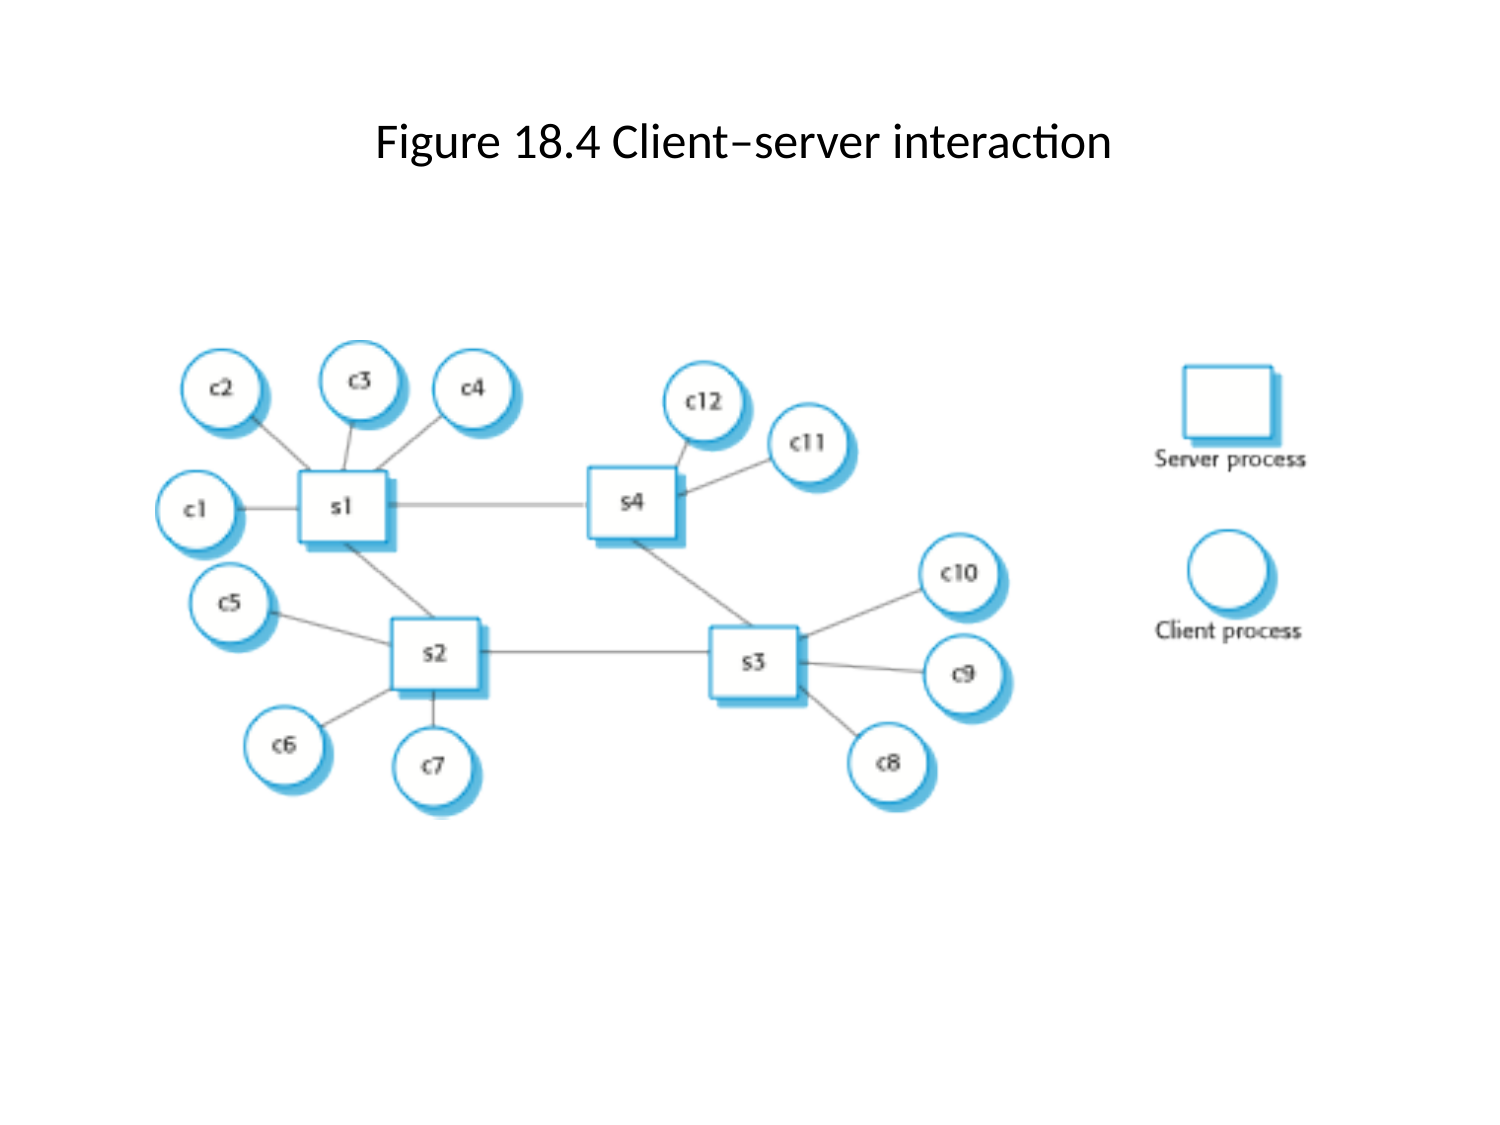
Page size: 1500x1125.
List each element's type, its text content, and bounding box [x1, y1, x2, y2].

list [155, 262, 1313, 899]
title Figure 18.4 Client–server interaction [75, 45, 1425, 233]
